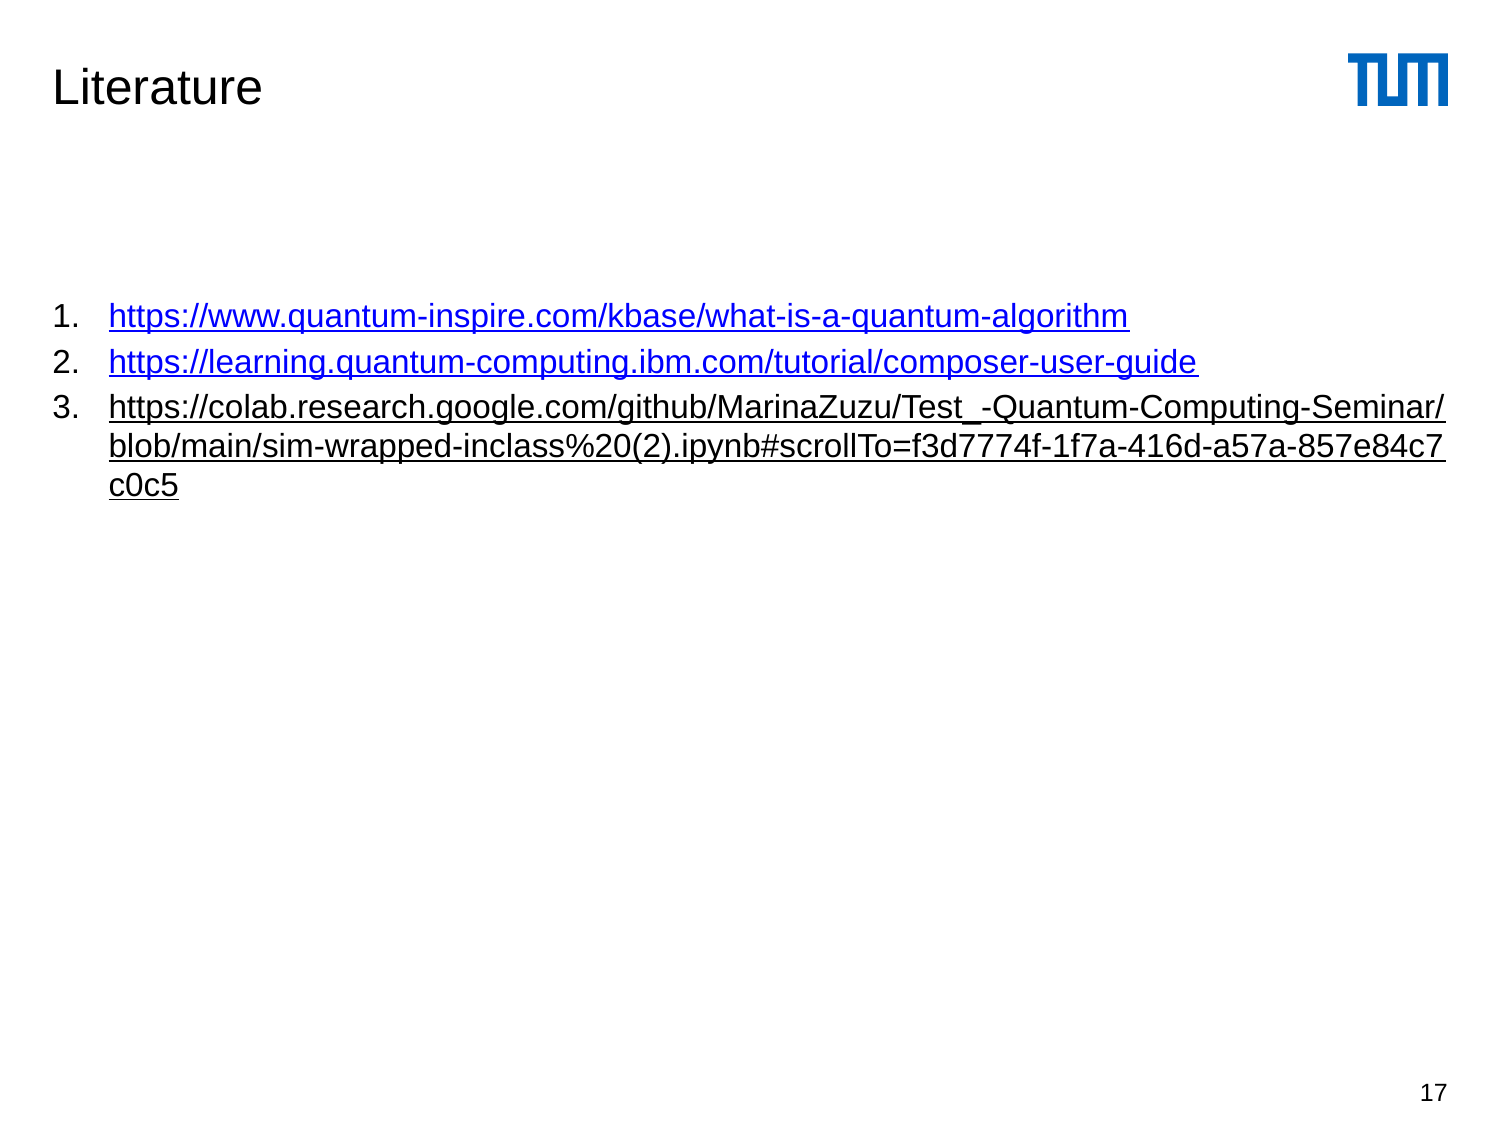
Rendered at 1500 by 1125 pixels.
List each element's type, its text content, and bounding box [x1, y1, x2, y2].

text_box Literature [52, 48, 1448, 115]
list https://www.quantum-inspire.com/kbase/what-is-a-quantum-algorithm https://learning.quantum-computing.ibm.com/tutorial/composer-user-guide https://colab.research.google.com/github/MarinaZuzu/Test_-Quantum-Computing-Seminar/blob/main/sim-wrapped-inclass%20(2).ipynb#scrollTo=f3d7774f-1f7a-416d-a57a-857e84c7c0c5 [52, 288, 1449, 1061]
slide_number 17 [1111, 1061, 1448, 1122]
